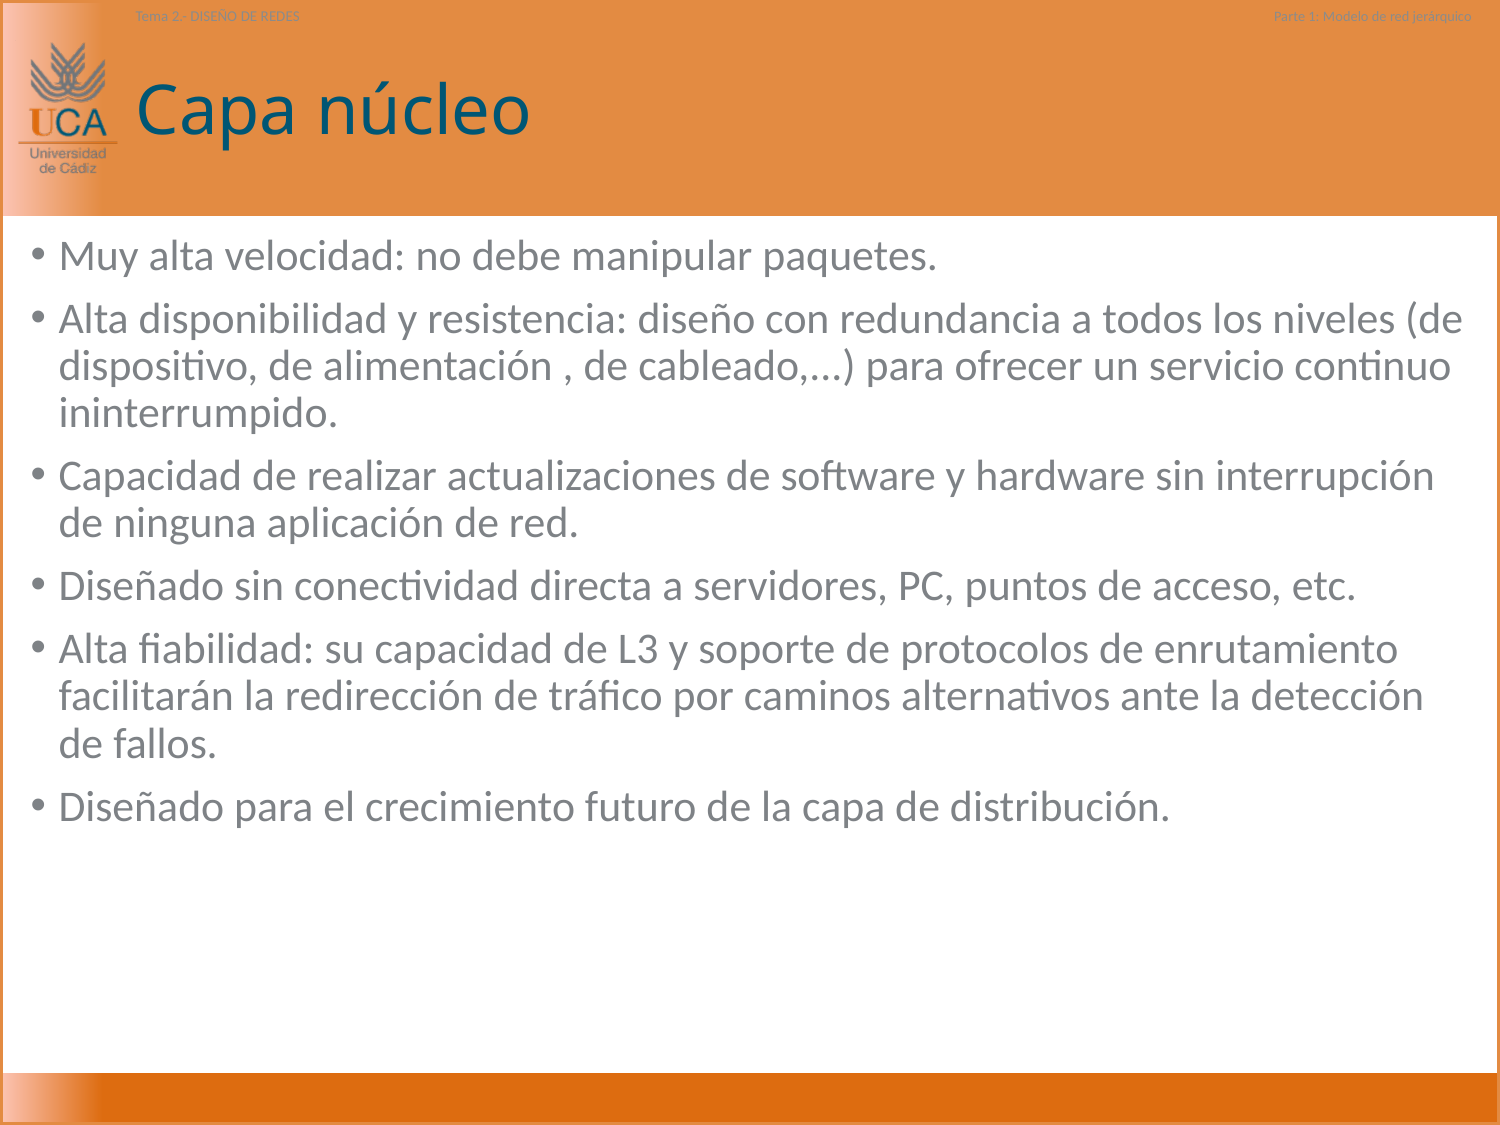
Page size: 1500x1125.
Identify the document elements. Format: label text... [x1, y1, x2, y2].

list Tema 2.- DISEÑO DE REDES [120, 1, 831, 33]
picture [15, 40, 121, 176]
list Muy alta velocidad: no debe manipular paquetes. Alta disponibilidad y resistencia: diseño con redundancia a todos los niveles (de dispositivo, de alimentación , de cableado,...) para ofrecer un servicio continuo ininterrumpido. Capacidad de realizar actualizaciones de software y hardware sin interrupción de ninguna aplicación de red. Diseñado sin conectividad directa a servidores, PC, puntos de acceso, etc. Alta fiabilidad: su capacidad de L3 y soporte de protocolos de enrutamiento facilitarán la redirección de tráfico por caminos alternativos ante la detección de fallos. Diseñado para el crecimiento futuro de la capa de distribución. [15, 225, 1488, 1074]
list Parte 1: Modelo de red jerárquico [841, 1, 1488, 33]
title Capa núcleo [120, 48, 1488, 176]
